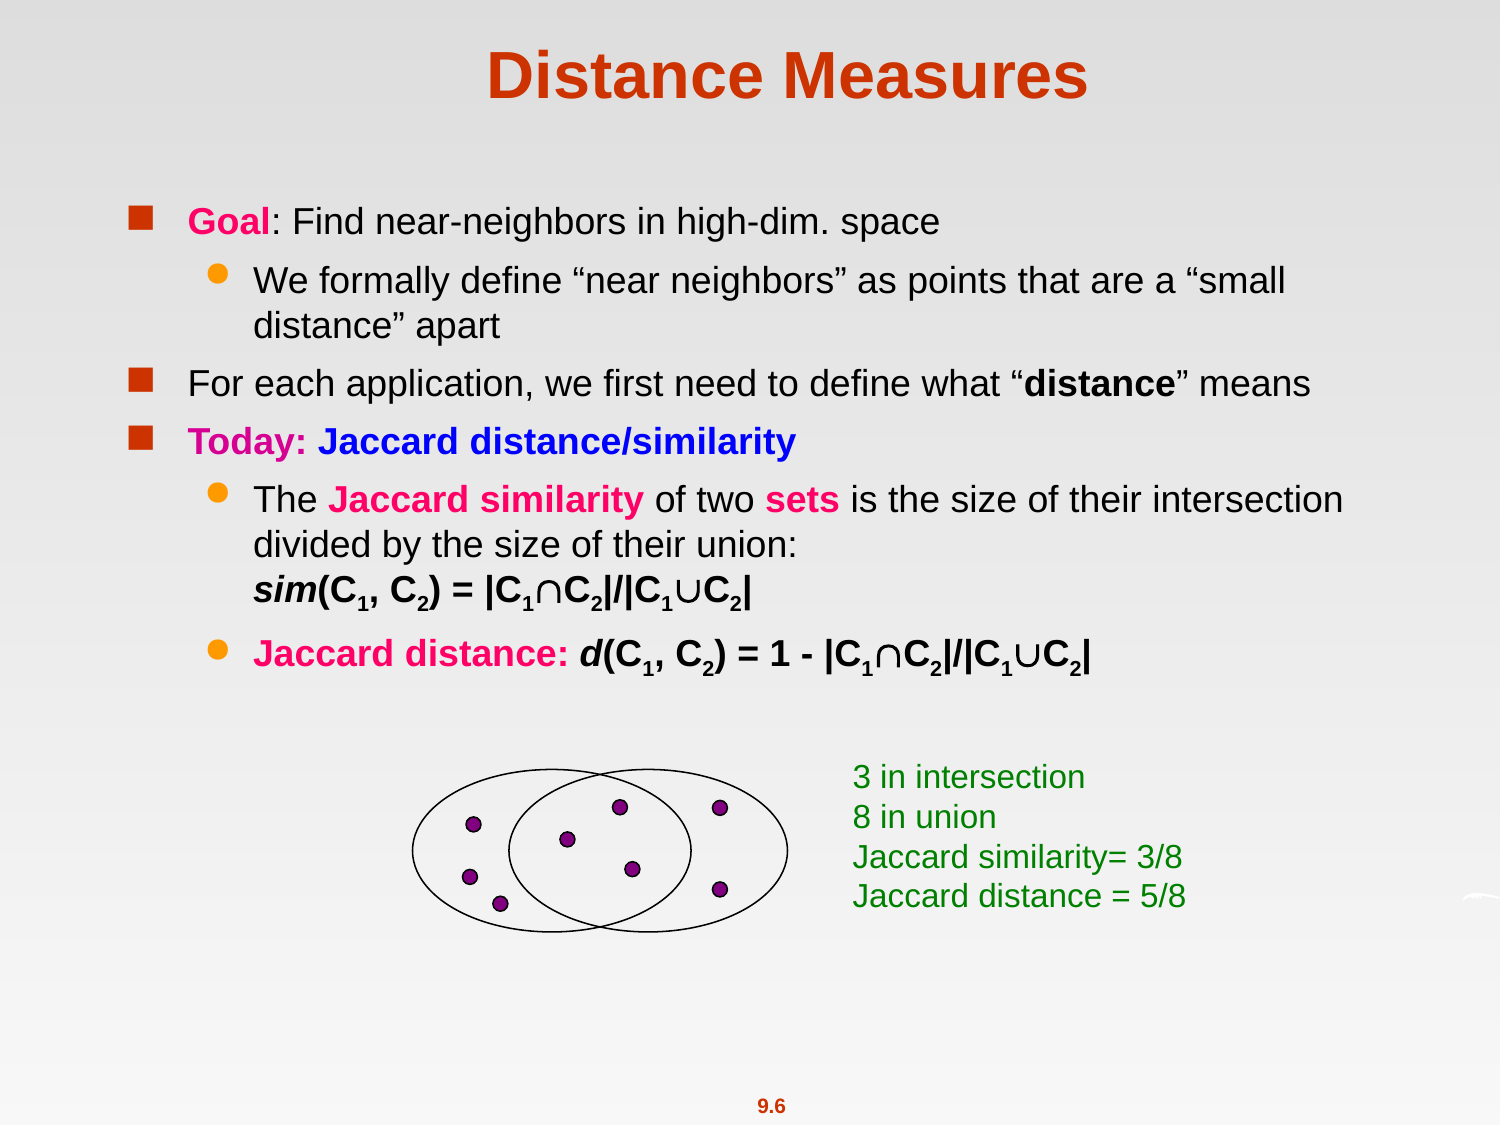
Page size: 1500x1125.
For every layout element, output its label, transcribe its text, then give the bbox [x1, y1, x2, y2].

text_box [412, 769, 788, 933]
title Distance Measures [126, 19, 1451, 120]
list Goal: Find near-neighbors in high-dim. space We formally define “near neighbors” as points that are a “small distance” apart For each application, we first need to define what “distance” means Today: Jaccard distance/similarity The Jaccard similarity of two sets is the size of their intersection divided by the size of their union: sim(C1, C2) = |C1C2|/|C1C2| Jaccard distance: d(C1, C2) = 1 - |C1C2|/|C1C2| [116, 189, 1373, 995]
text_box 3 in intersection 8 in union Jaccard similarity= 3/8 Jaccard distance = 5/8 [837, 747, 1203, 922]
